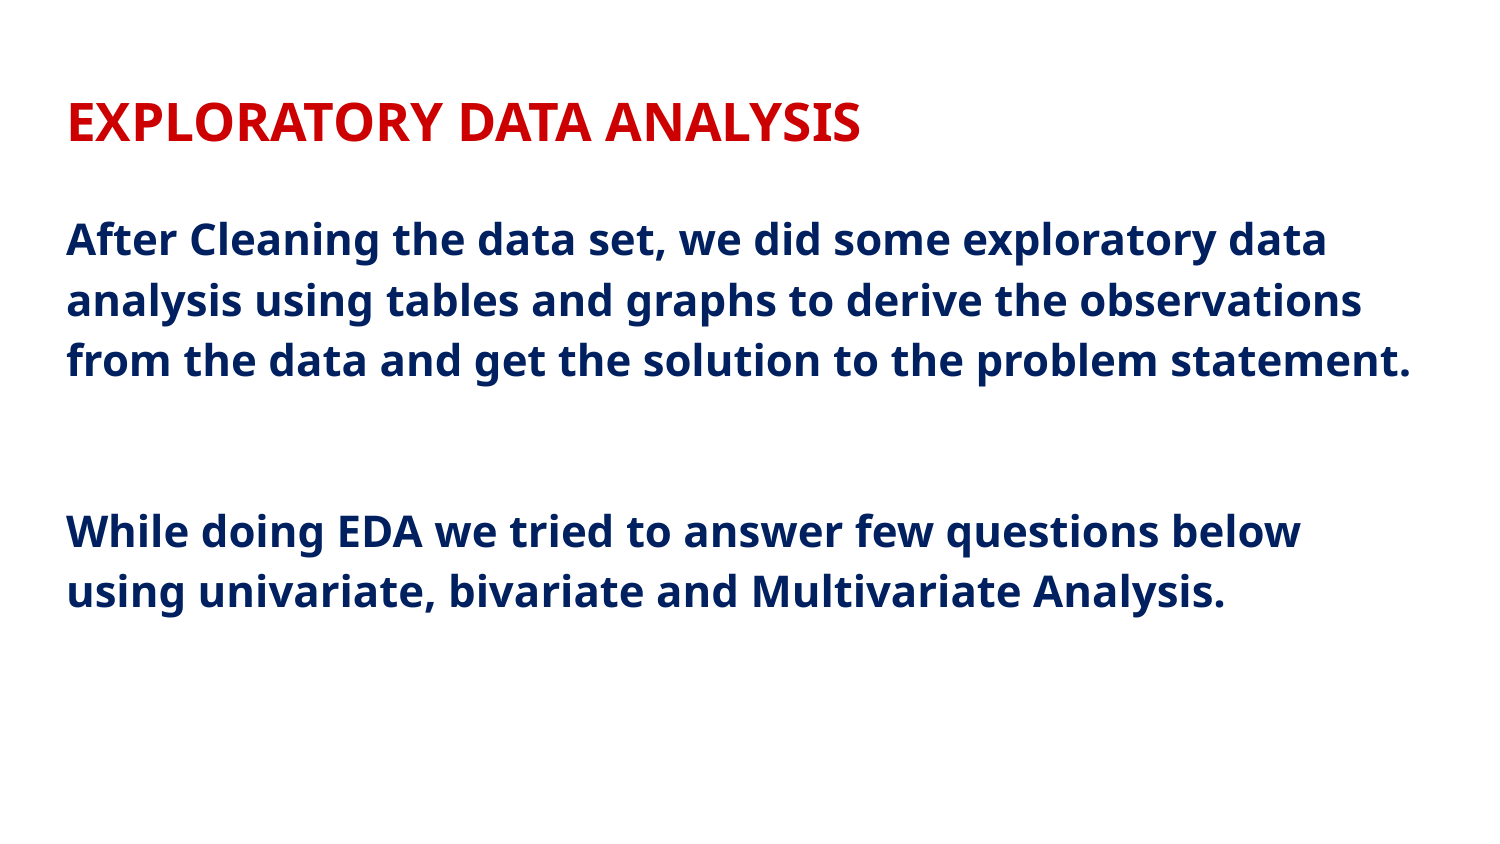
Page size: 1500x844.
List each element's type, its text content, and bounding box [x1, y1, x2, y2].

list After Cleaning the data set, we did some exploratory data analysis using tables and graphs to derive the observations from the data and get the solution to the problem statement. While doing EDA we tried to answer few questions below using univariate, bivariate and Multivariate Analysis. [51, 189, 1449, 750]
title EXPLORATORY DATA ANALYSIS [51, 72, 1449, 167]
